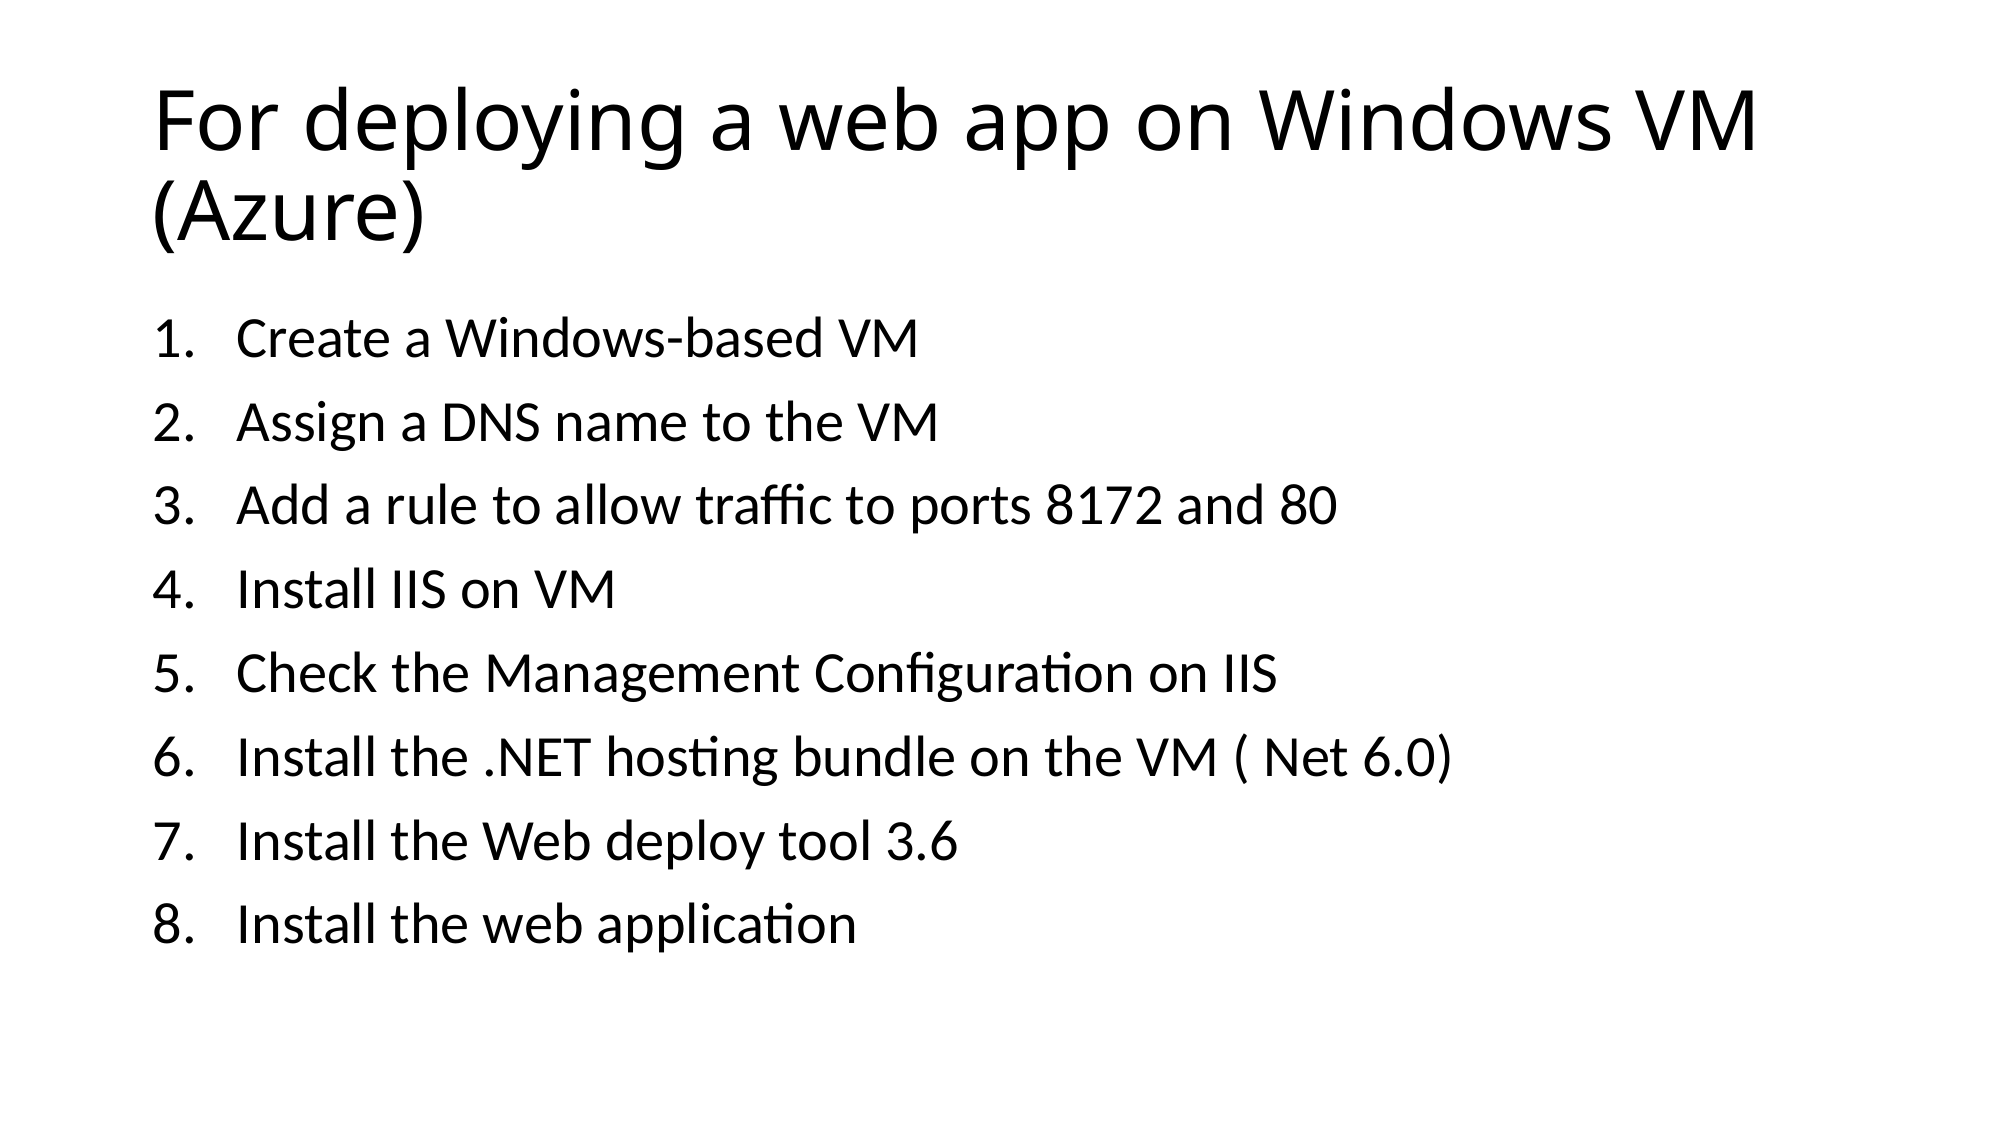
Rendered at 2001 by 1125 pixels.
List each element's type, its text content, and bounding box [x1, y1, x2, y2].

title For deploying a web app on Windows VM (Azure) [137, 59, 1863, 278]
list Create a Windows-based VM Assign a DNS name to the VM Add a rule to allow traffic to ports 8172 and 80 Install IIS on VM Check the Management Configuration on IIS Install the .NET hosting bundle on the VM ( Net 6.0) Install the Web deploy tool 3.6 Install the web application [137, 299, 1863, 1014]
